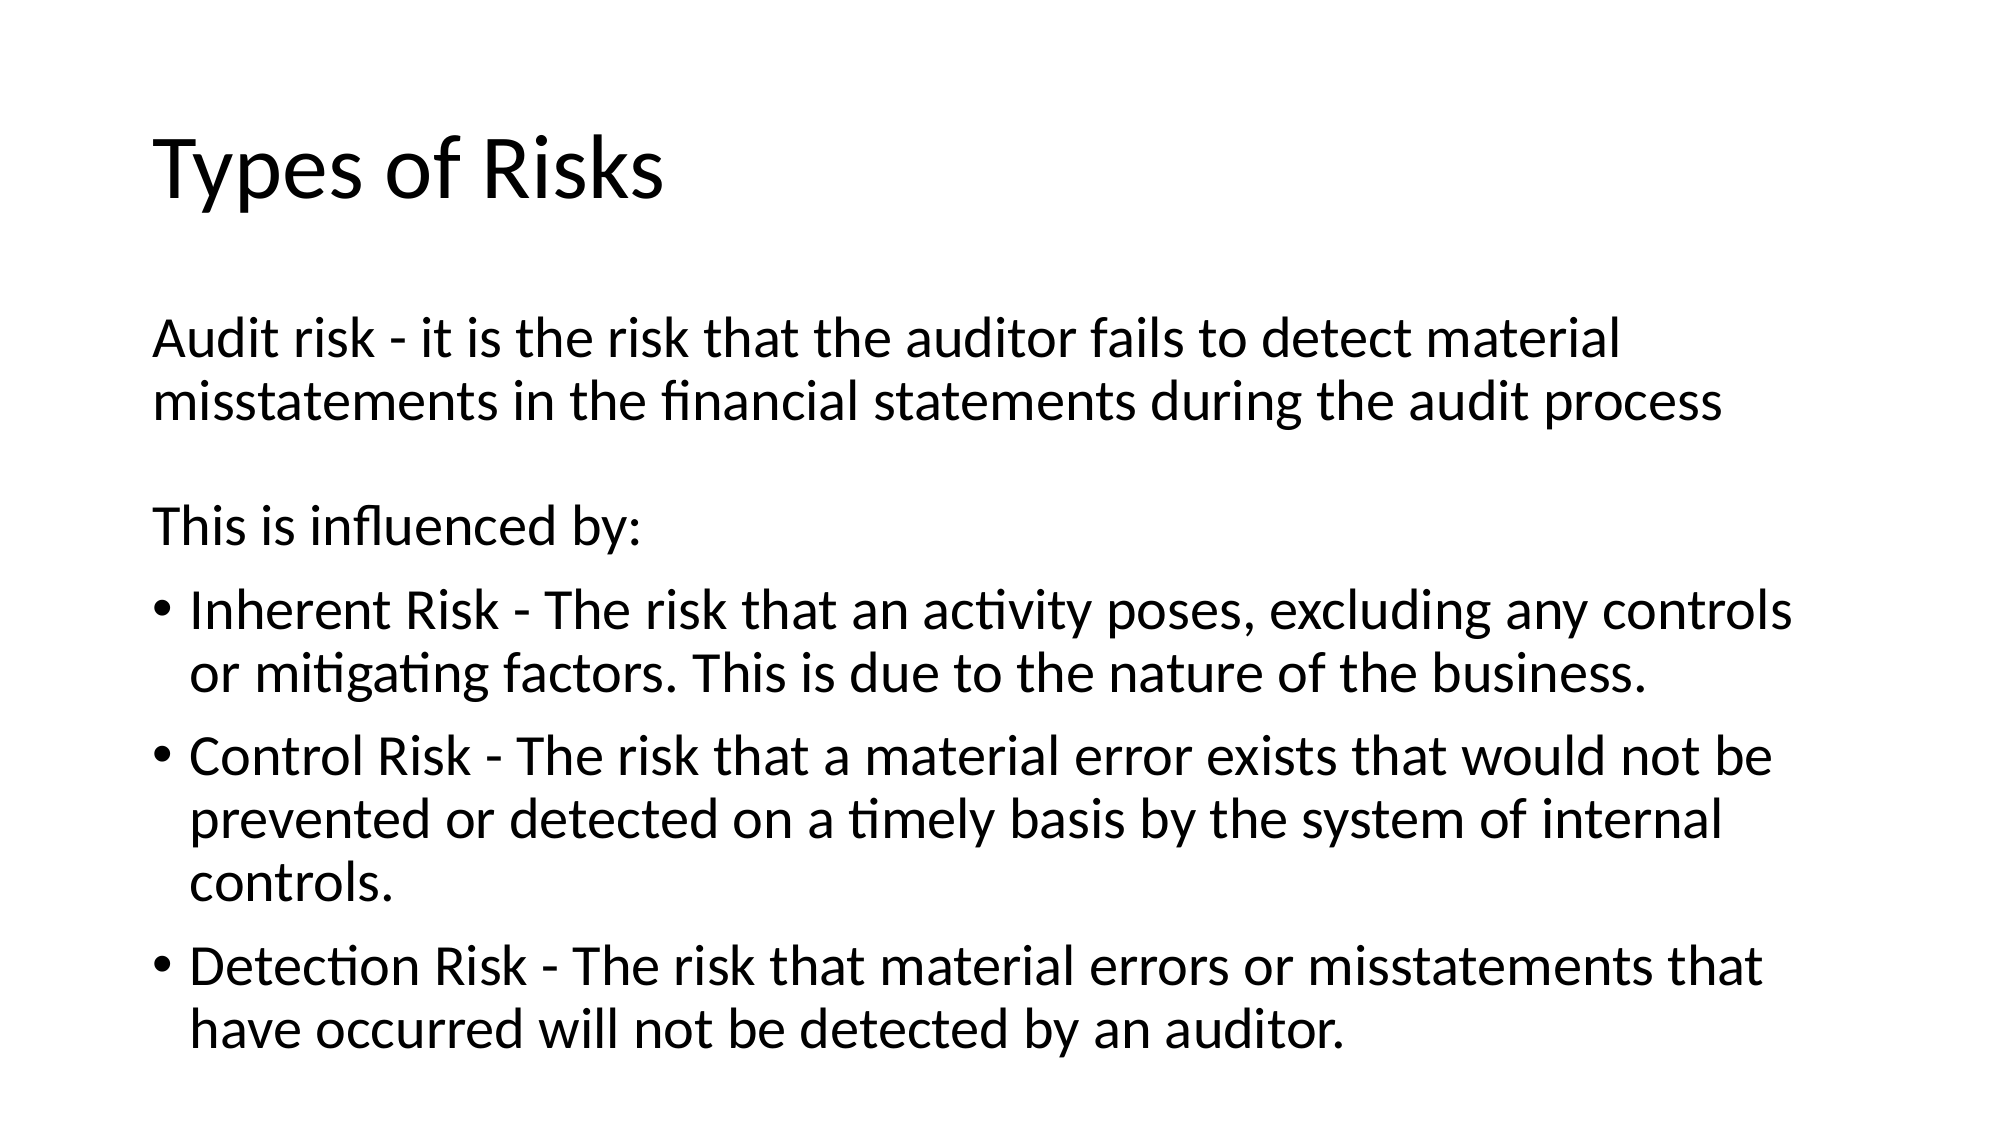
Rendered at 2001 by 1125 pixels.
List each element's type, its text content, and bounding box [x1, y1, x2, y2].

list Audit risk - it is the risk that the auditor fails to detect material misstatements in the financial statements during the audit process This is influenced by: Inherent Risk - The risk that an activity poses, excluding any controls or mitigating factors. This is due to the nature of the business. Control Risk - The risk that a material error exists that would not be prevented or detected on a timely basis by the system of internal controls. Detection Risk - The risk that material errors or misstatements that have occurred will not be detected by an auditor. [137, 299, 1863, 1089]
title Types of Risks [137, 59, 1863, 278]
